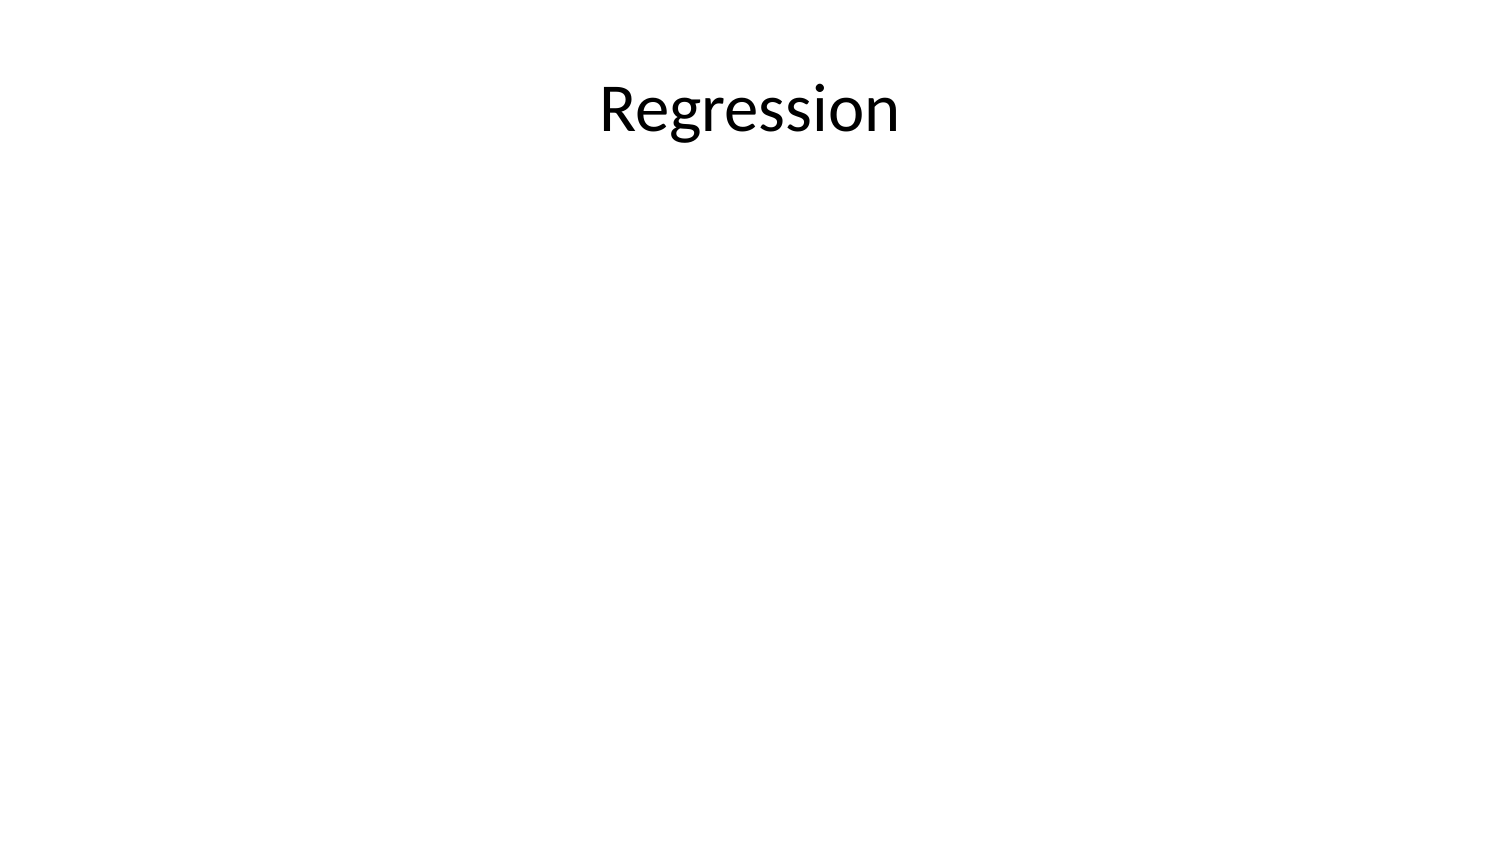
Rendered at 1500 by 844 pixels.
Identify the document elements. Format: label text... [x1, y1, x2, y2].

title Regression [75, 33, 1425, 175]
